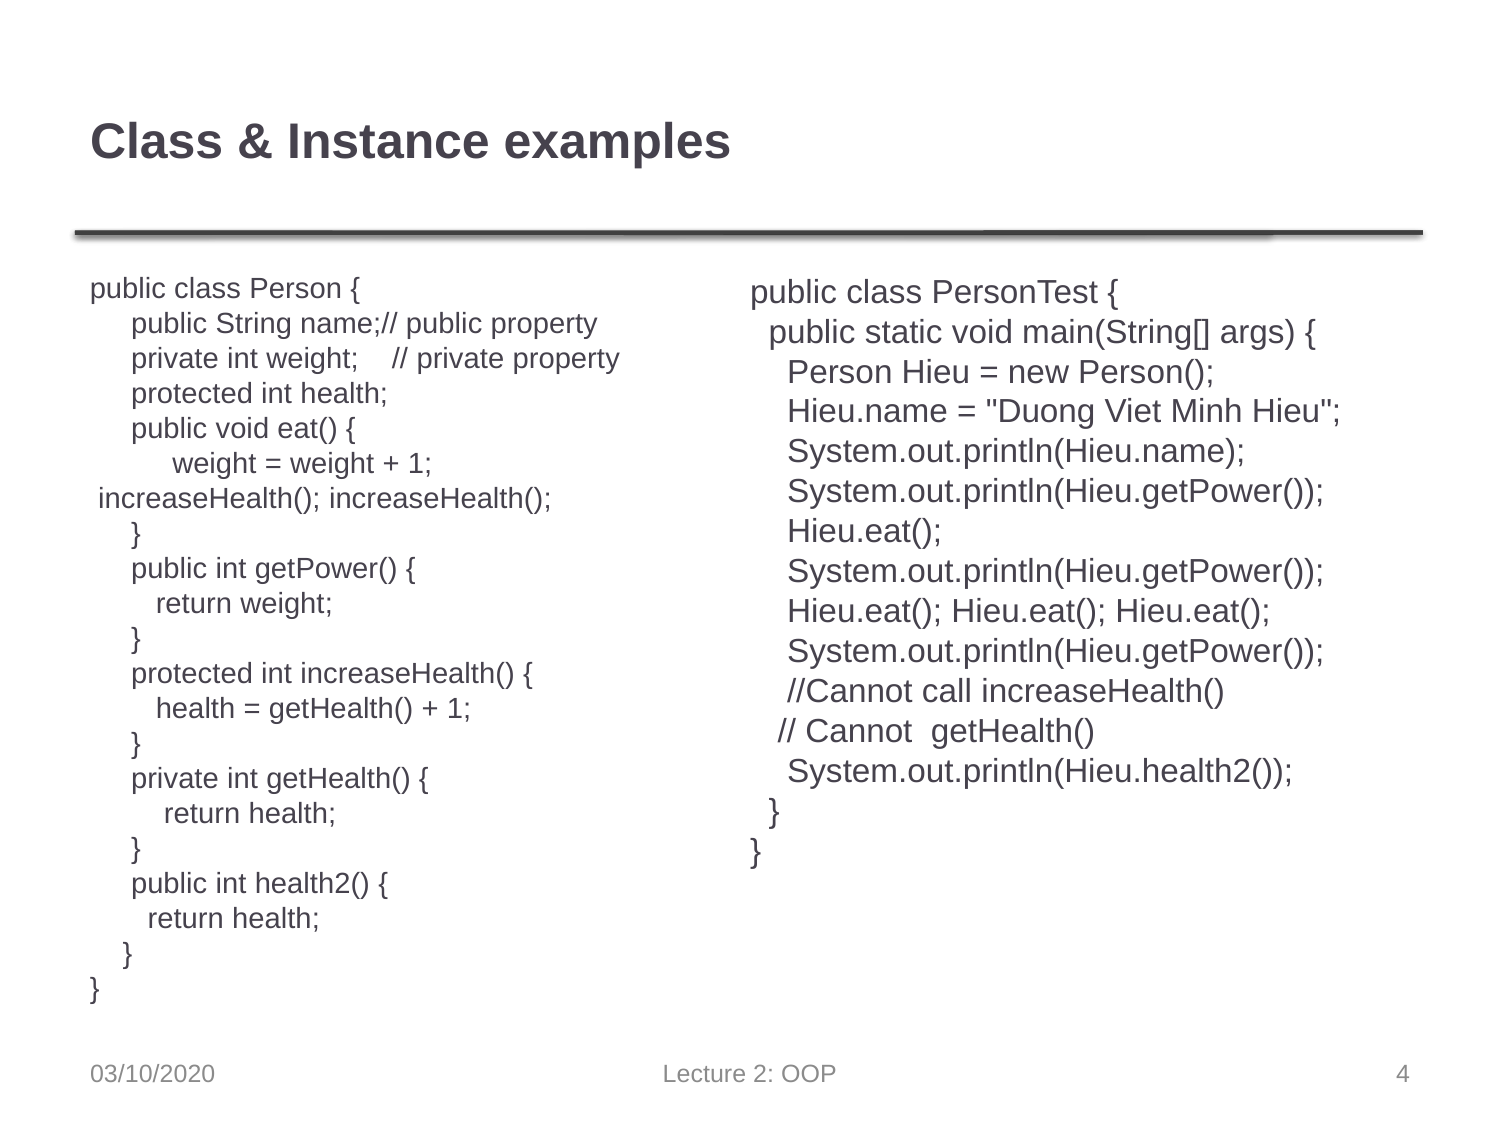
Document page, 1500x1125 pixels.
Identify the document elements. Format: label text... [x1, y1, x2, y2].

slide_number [75, 1042, 425, 1103]
title Class & Instance examples [74, 44, 1272, 233]
slide_number 4 [1074, 1042, 1425, 1103]
footer Lecture 2: OOP [512, 1042, 988, 1103]
list public class Person { public String name;// public property private int weight; // private property protected int health; public void eat() { weight = weight + 1; increaseHealth(); increaseHealth(); } public int getPower() { return weight; } protected int increaseHealth() { health = getHealth() + 1; } private int getHealth() { return health; } public int health2() { return health; } } public class PersonTest { public static void main(String[] args) { Person Hieu = new Person(); Hieu.name = "Duong Viet Minh Hieu"; System.out.println(Hieu.name); System.out.println(Hieu.getPower()); Hieu.eat(); System.out.println(Hieu.getPower()); Hieu.eat(); Hieu.eat(); Hieu.eat(); System.out.println(Hieu.getPower()); //Cannot call increaseHealth() // Cannot getHealth() System.out.println(Hieu.health2()); } } [75, 262, 1425, 1043]
